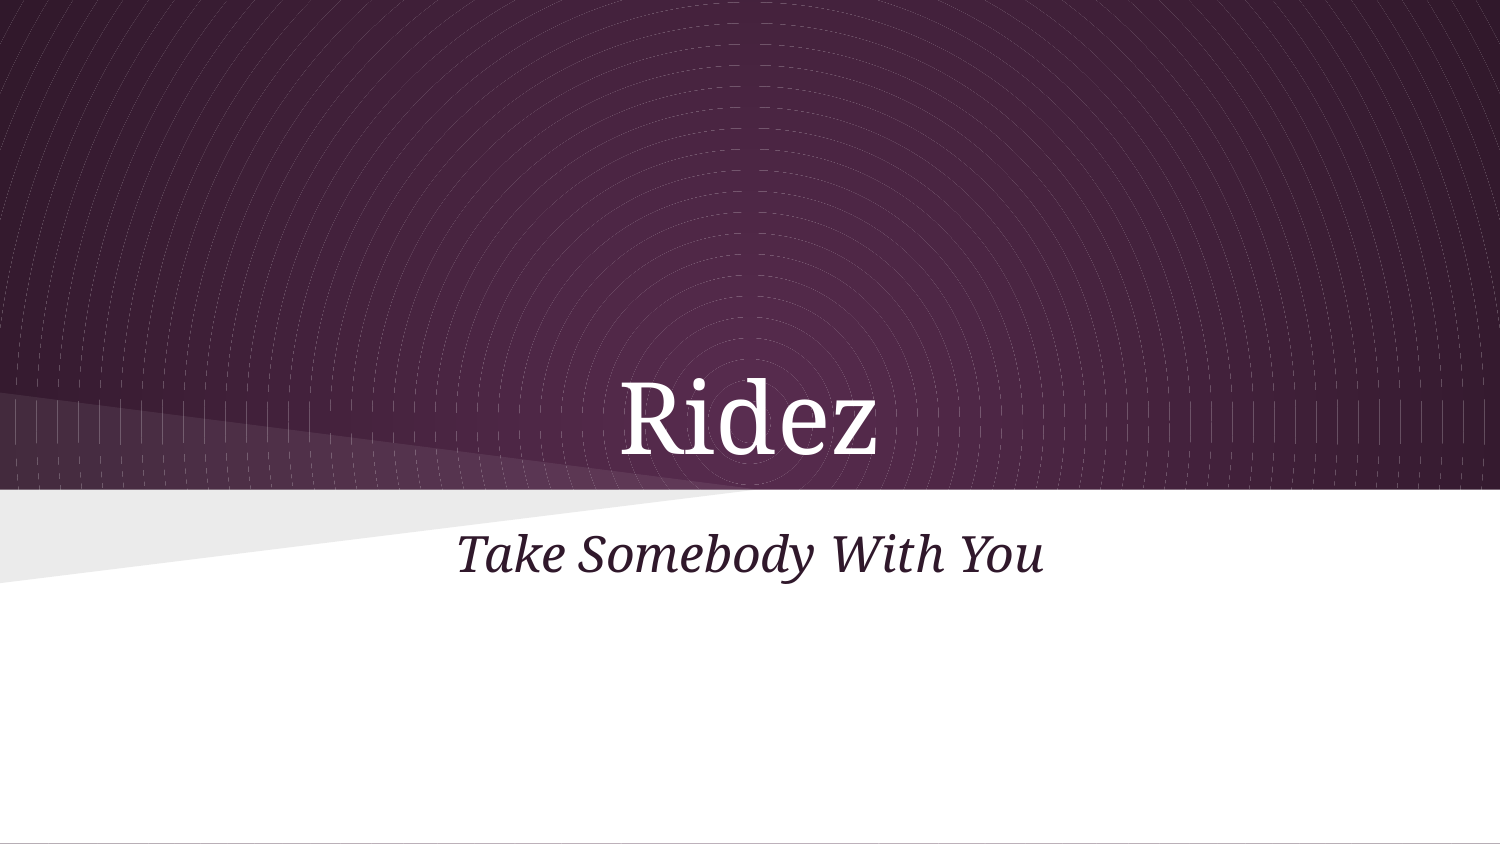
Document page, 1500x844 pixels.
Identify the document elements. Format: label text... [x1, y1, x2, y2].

subtitle Take Somebody With You [112, 507, 1388, 617]
title Ridez [112, 286, 1388, 490]
